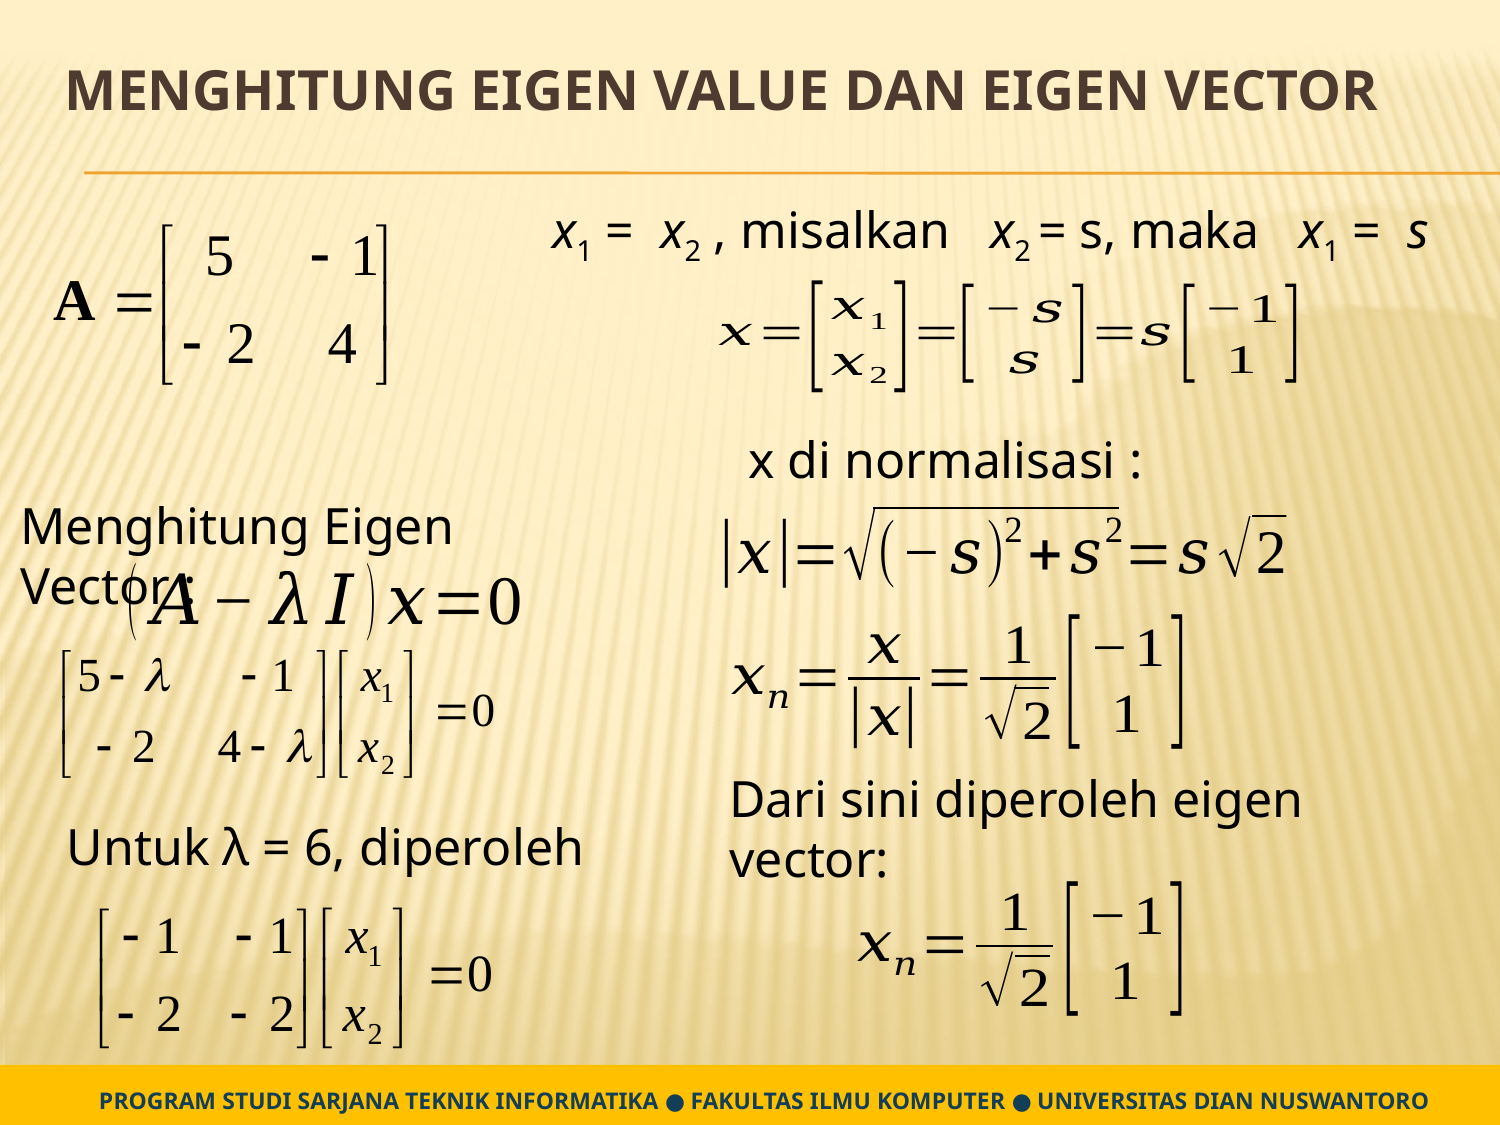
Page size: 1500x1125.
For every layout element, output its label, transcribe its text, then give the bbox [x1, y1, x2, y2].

text_box Dari sini diperoleh eigen vector: [714, 760, 1423, 896]
text_box x di normalisasi : [733, 420, 1258, 496]
text_box [0, 1063, 1500, 1125]
text_box Menghitung Eigen Vector : [5, 486, 632, 622]
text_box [51, 638, 502, 790]
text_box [40, 207, 412, 398]
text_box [87, 895, 503, 1062]
title Menghitung Eigen value dan eigen vector [50, 19, 1475, 157]
text_box PROGRAM STUDI SARJANA TEKNIK INFORMATIKA ● FAKULTAS ILMU KOMPUTER ● UNIVERSITAS DIAN NUSWANTORO [29, 1079, 1500, 1122]
text_box Untuk λ = 6, diperoleh [51, 808, 631, 884]
